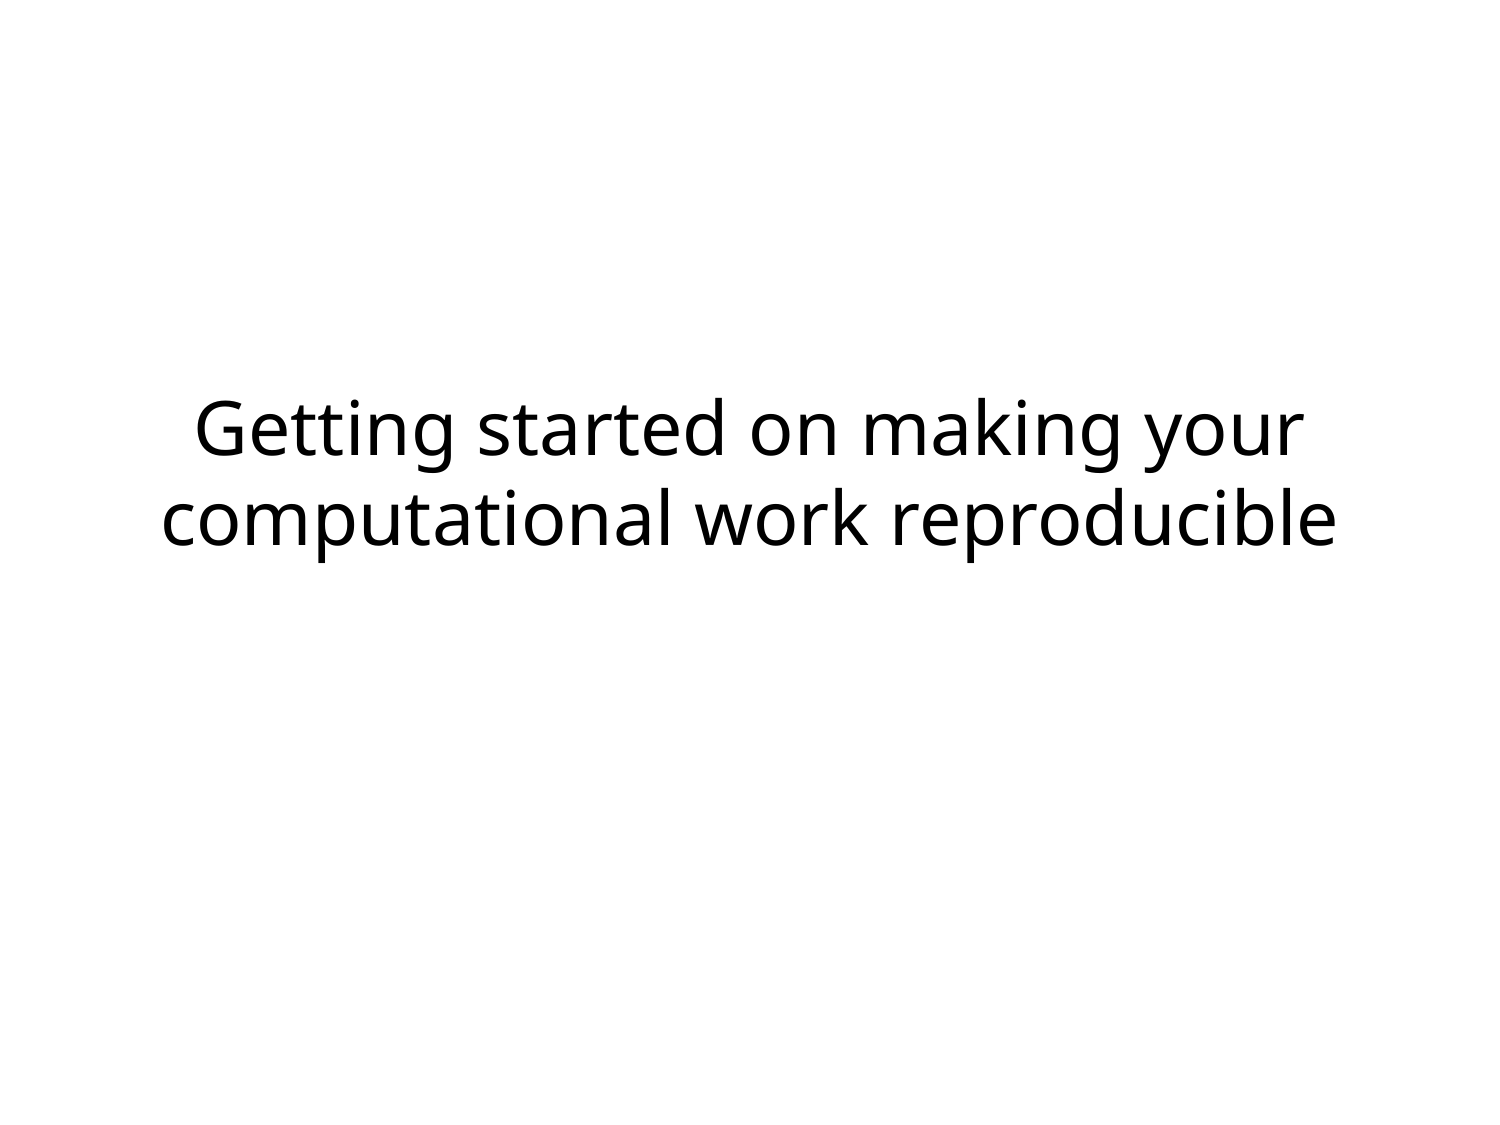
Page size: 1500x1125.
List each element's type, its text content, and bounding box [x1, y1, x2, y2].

title Getting started on making your computational work reproducible [112, 349, 1388, 591]
